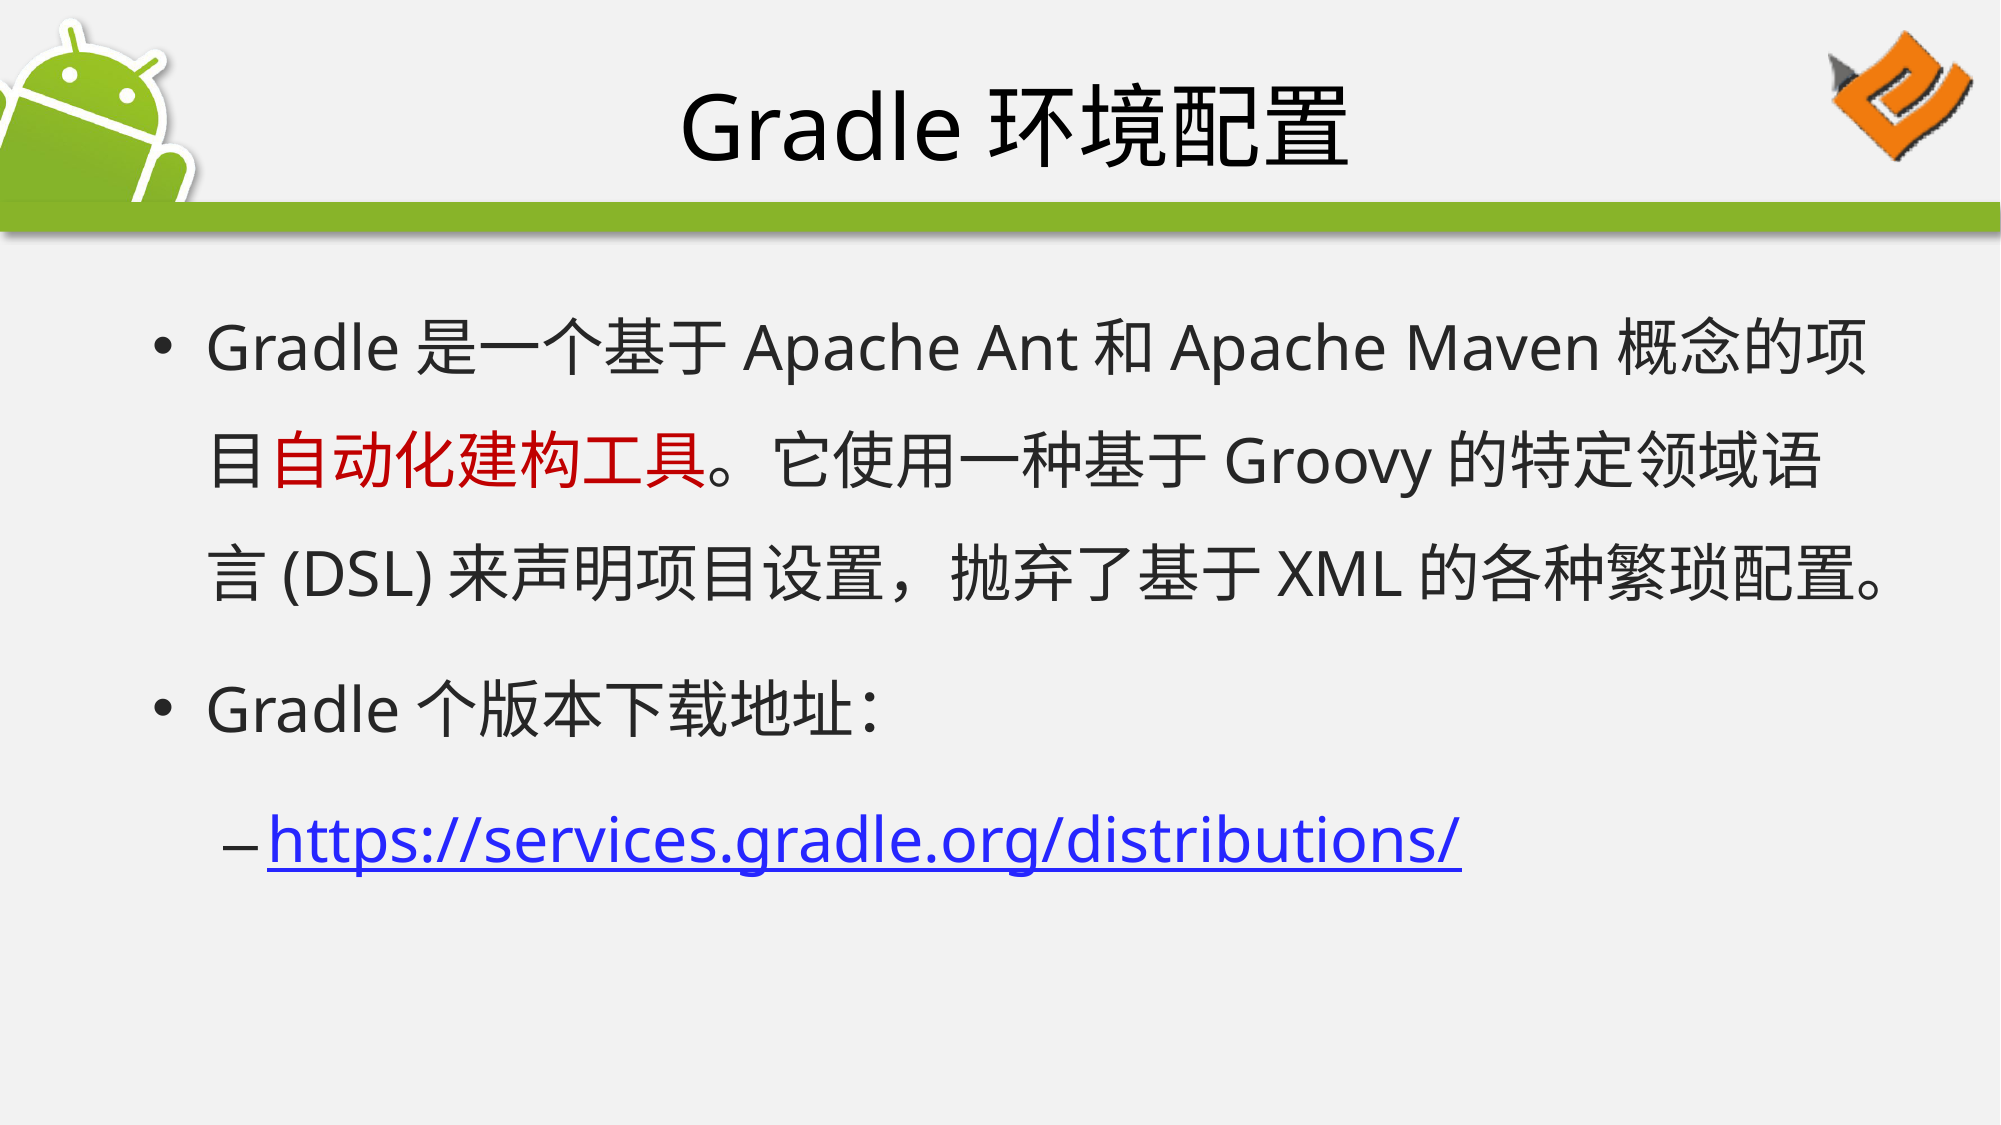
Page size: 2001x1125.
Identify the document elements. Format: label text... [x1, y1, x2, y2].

list Gradle是一个基于Apache Ant和Apache Maven概念的项目自动化建构工具。它使用一种基于Groovy的特定领域语言(DSL)来声明项目设置，抛弃了基于XML的各种繁琐配置。 Gradle个版本下载地址： https://services.gradle.org/distributions/ [137, 262, 1900, 1005]
title Gradle环境配置 [208, 45, 1824, 203]
picture [1828, 30, 1973, 161]
picture [0, 7, 209, 202]
